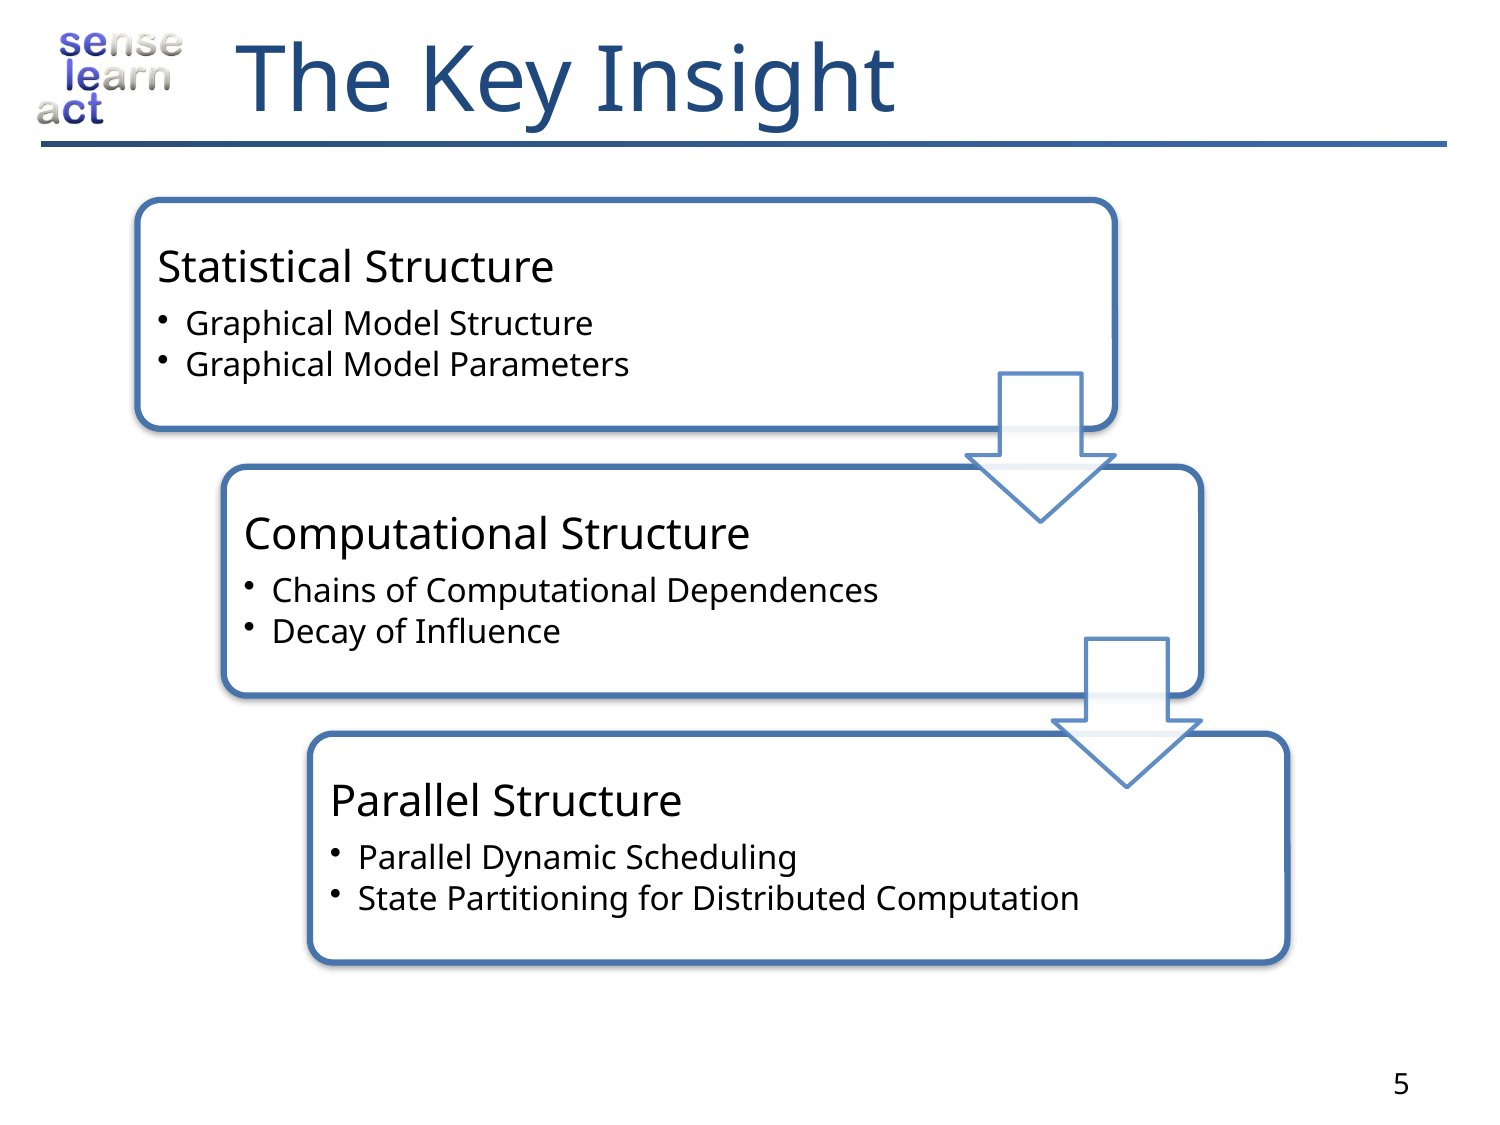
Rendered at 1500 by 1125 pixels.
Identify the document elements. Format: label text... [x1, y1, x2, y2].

title The Key Insight [220, 12, 1451, 138]
picture [12, 30, 188, 128]
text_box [137, 199, 1288, 963]
slide_number 5 [1112, 1037, 1426, 1113]
